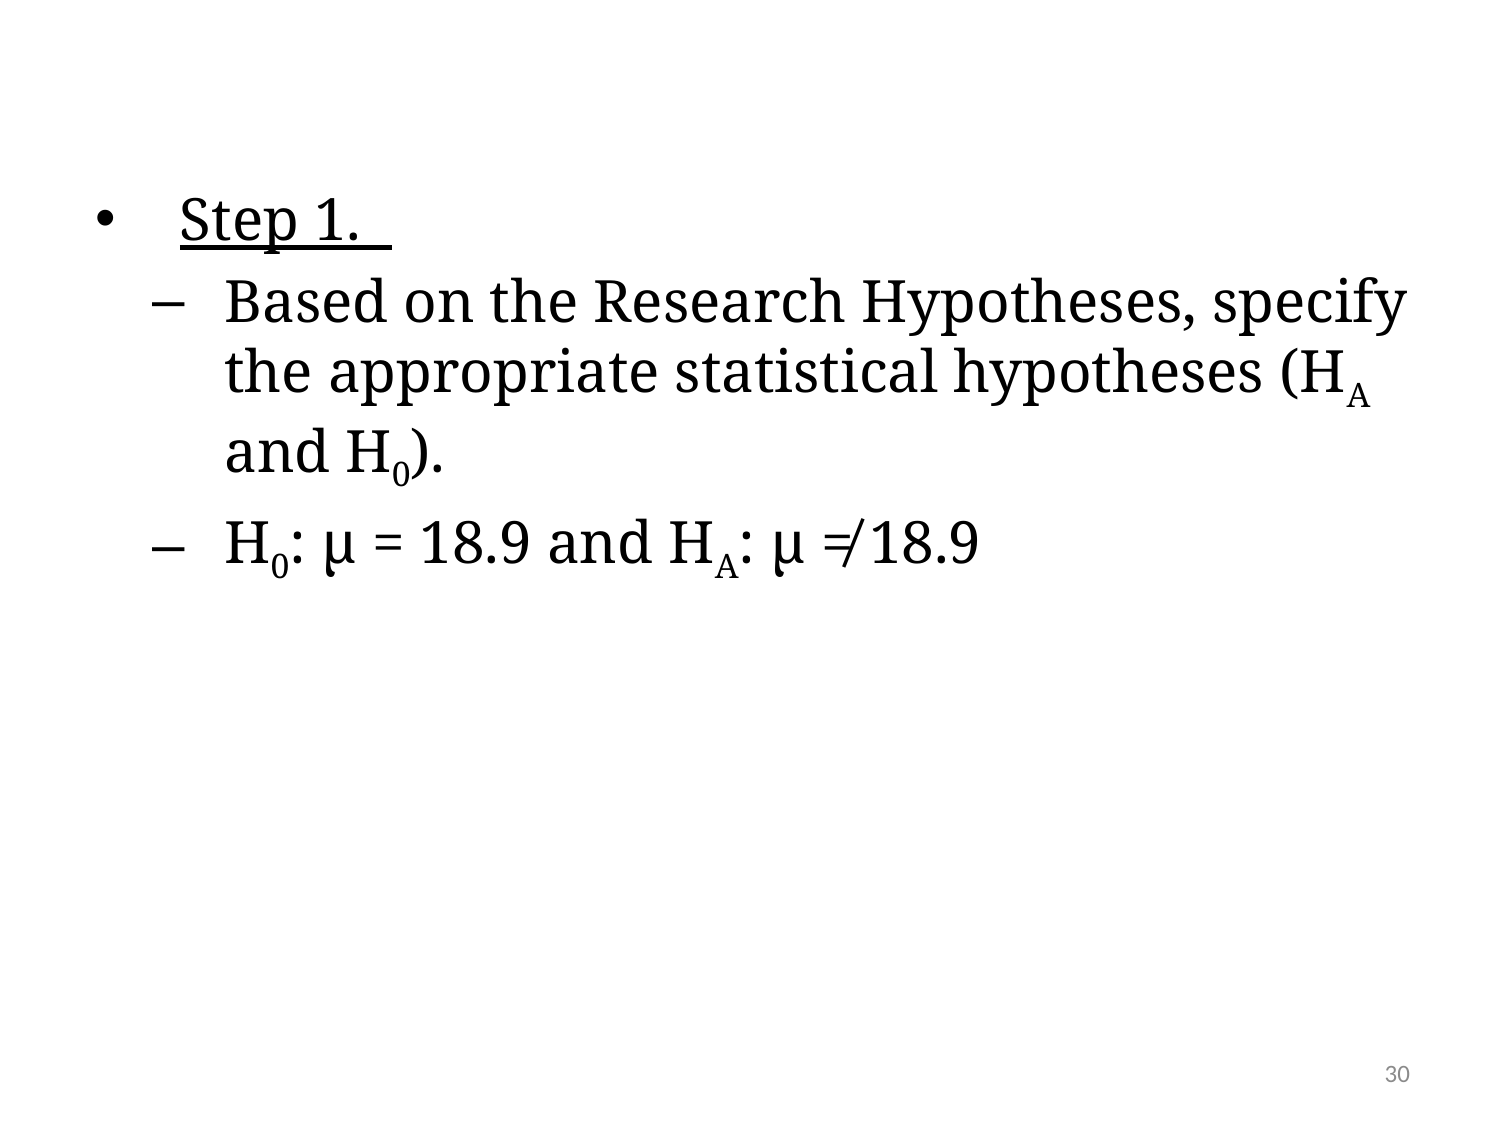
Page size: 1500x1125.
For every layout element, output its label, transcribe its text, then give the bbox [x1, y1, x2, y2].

list Step 1. Based on the Research Hypotheses, specify the appropriate statistical hypotheses (HA and H0). H0: μ = 18.9 and HA: μ ≠ 18.9 [62, 174, 1425, 1000]
slide_number 30 [1074, 1042, 1425, 1103]
